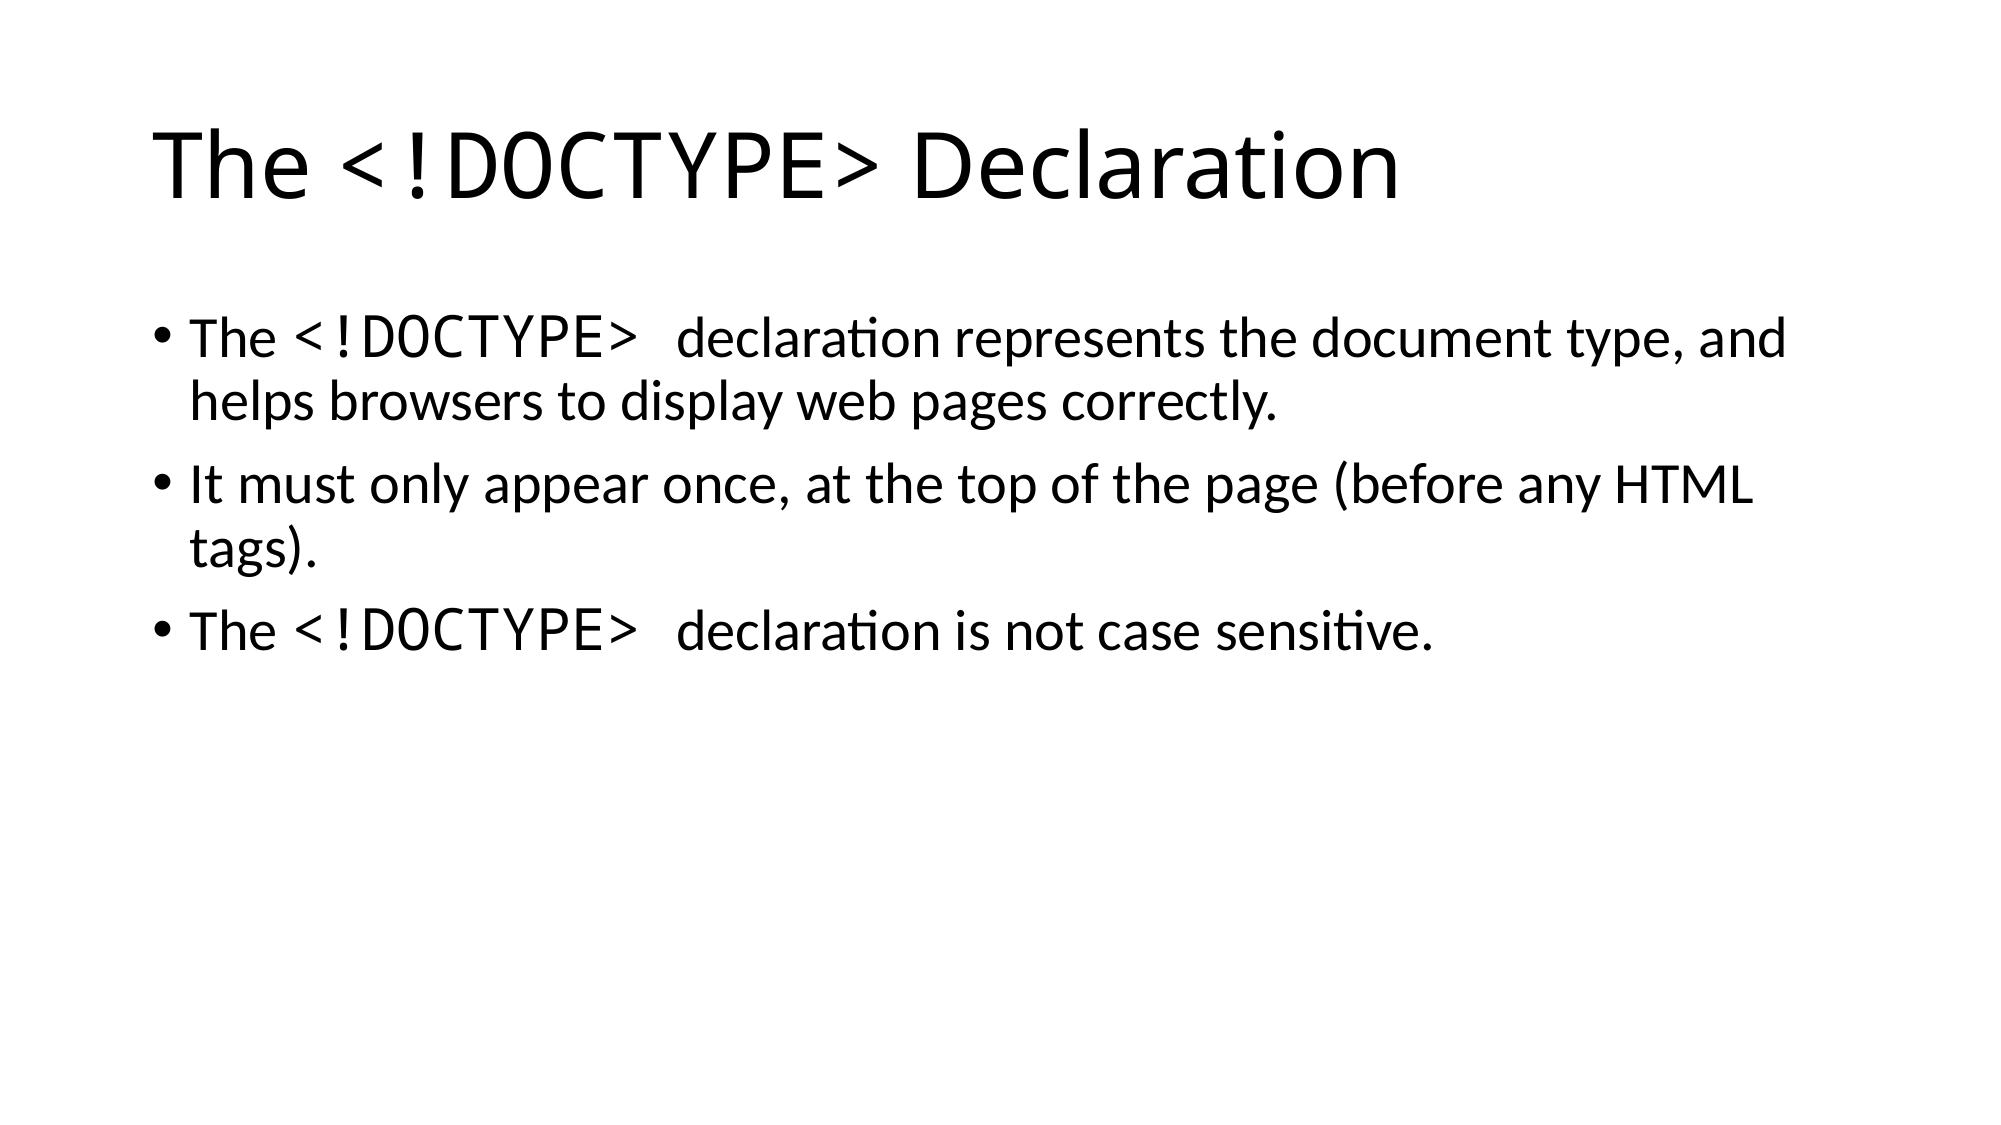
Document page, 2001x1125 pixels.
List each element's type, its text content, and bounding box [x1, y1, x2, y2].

title The <!DOCTYPE> Declaration [137, 59, 1863, 278]
list The <!DOCTYPE> declaration represents the document type, and helps browsers to display web pages correctly. It must only appear once, at the top of the page (before any HTML tags). The <!DOCTYPE> declaration is not case sensitive. [137, 299, 1863, 1014]
